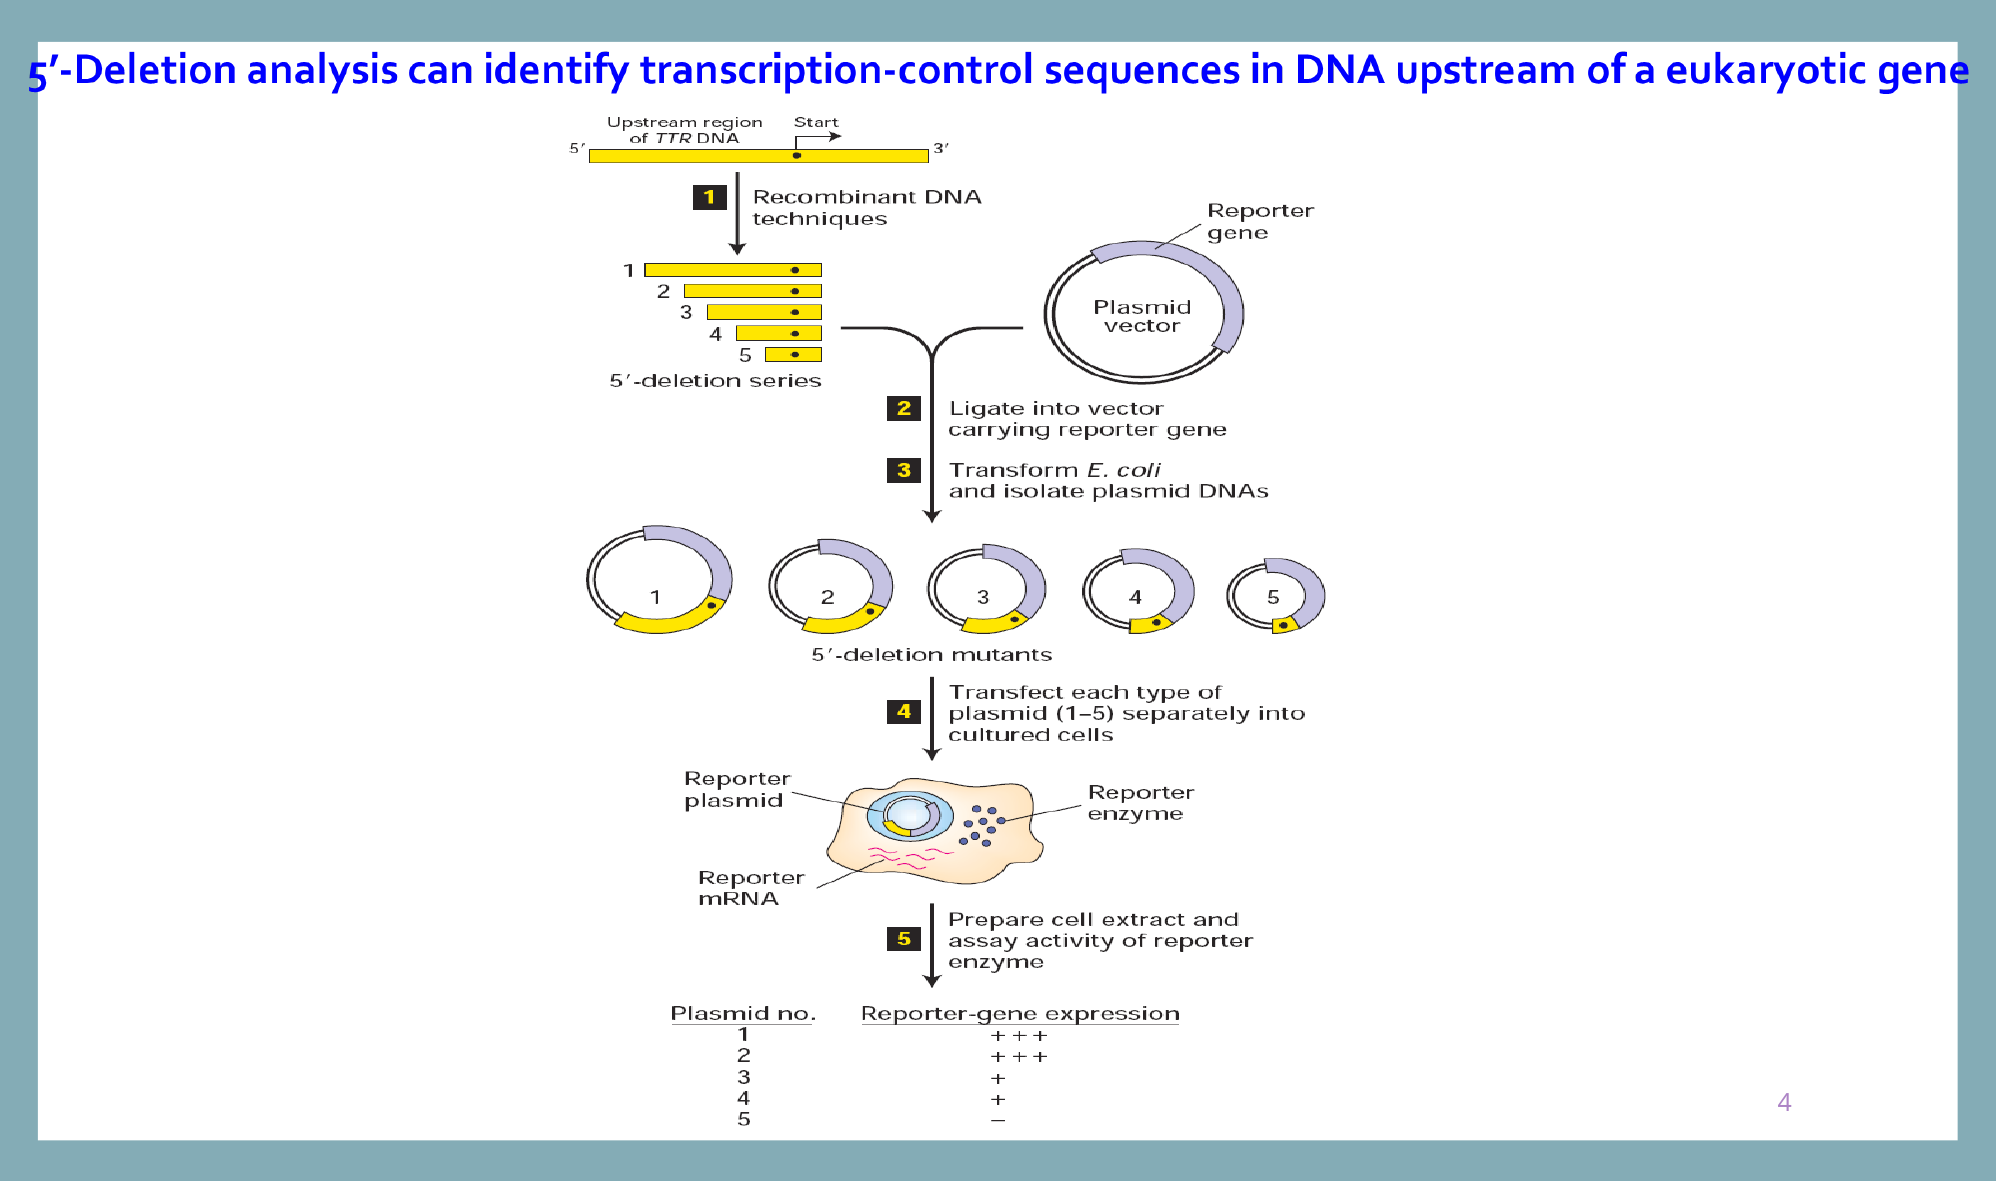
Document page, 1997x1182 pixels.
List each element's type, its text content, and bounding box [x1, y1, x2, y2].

picture [0, 27, 1997, 1136]
slide_number 4 [1527, 1072, 1807, 1135]
